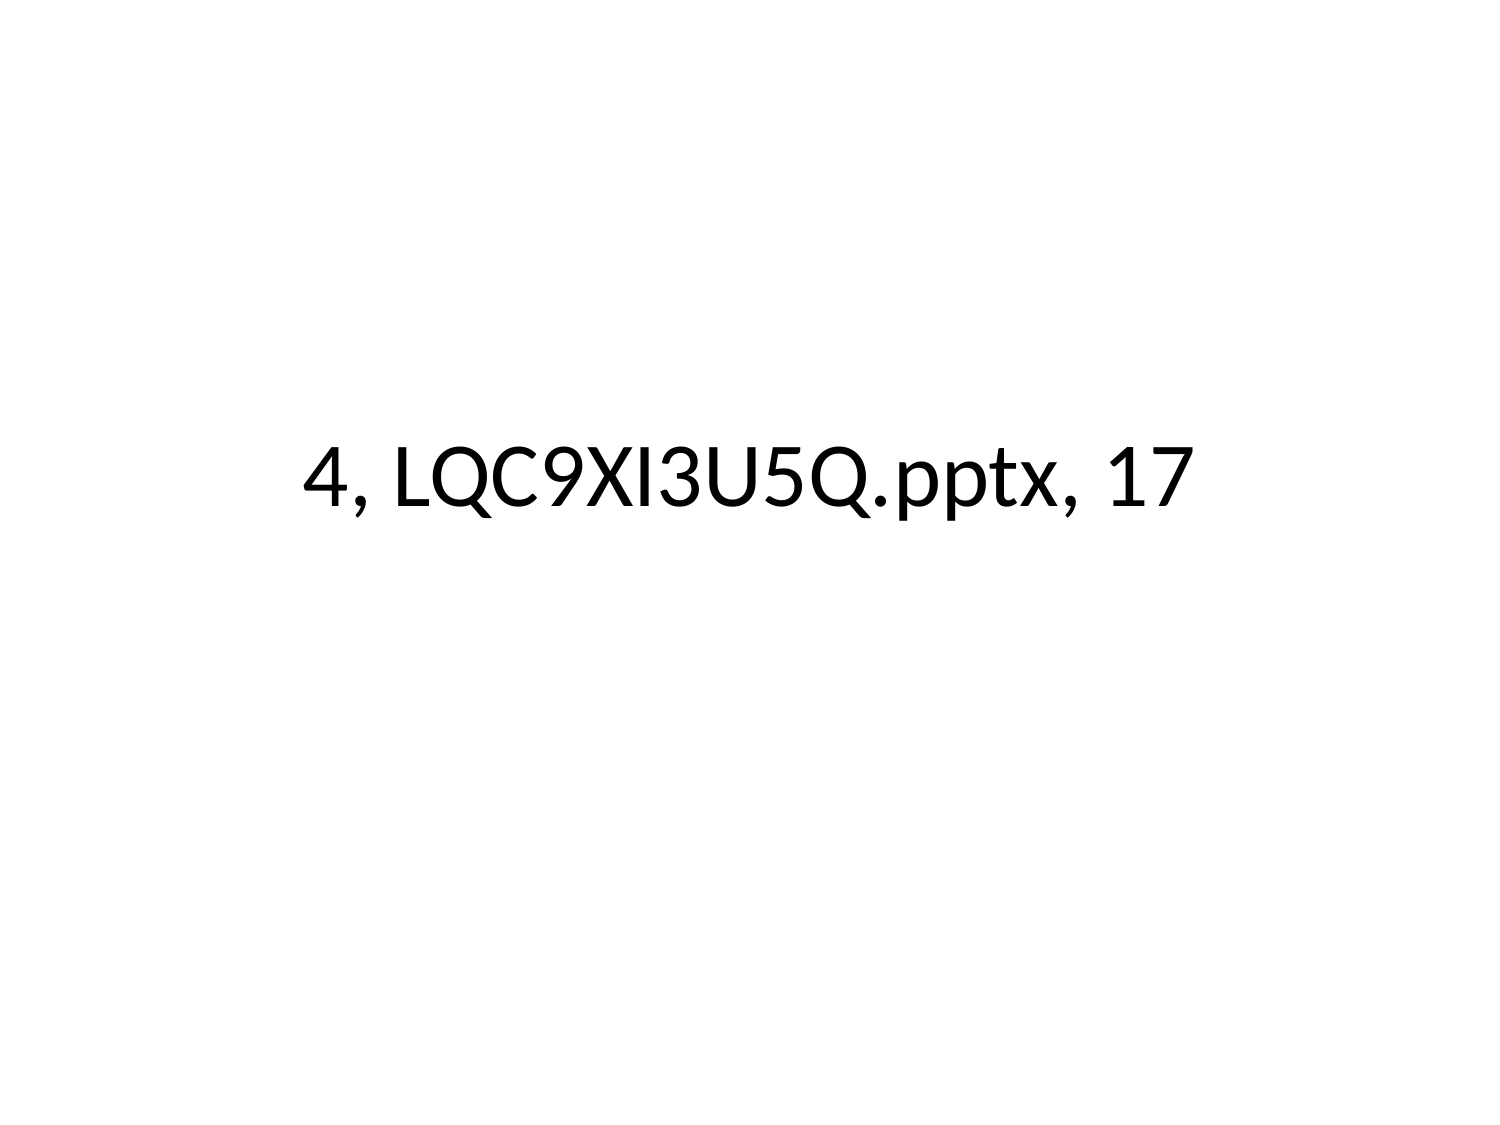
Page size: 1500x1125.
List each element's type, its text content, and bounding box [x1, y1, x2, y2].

title 4, LQC9XI3U5Q.pptx, 17 [112, 349, 1388, 591]
